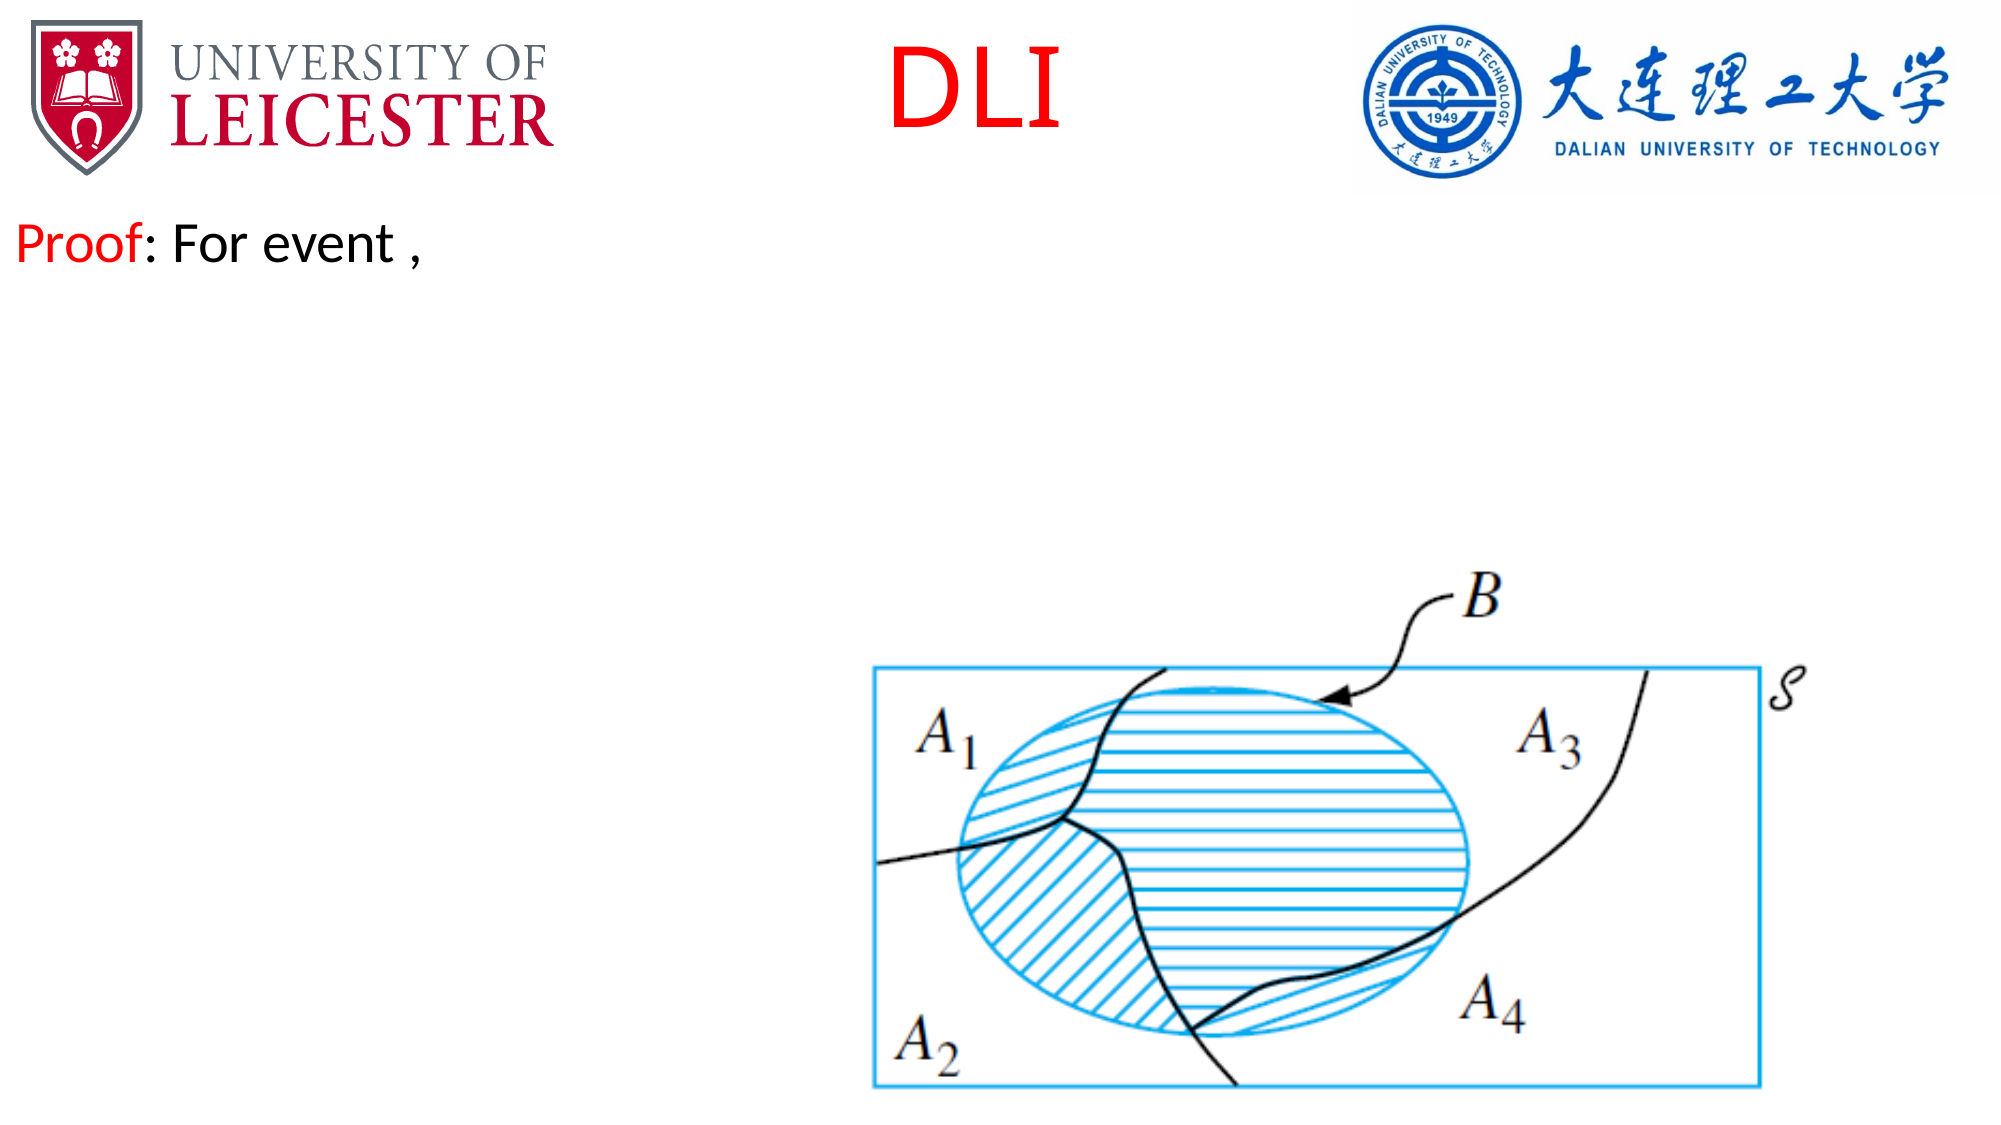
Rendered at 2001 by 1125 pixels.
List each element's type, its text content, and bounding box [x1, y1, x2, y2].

picture [834, 538, 1816, 1107]
picture [1353, 0, 2000, 197]
picture [31, 20, 554, 176]
text_box DLI [571, 7, 1353, 158]
